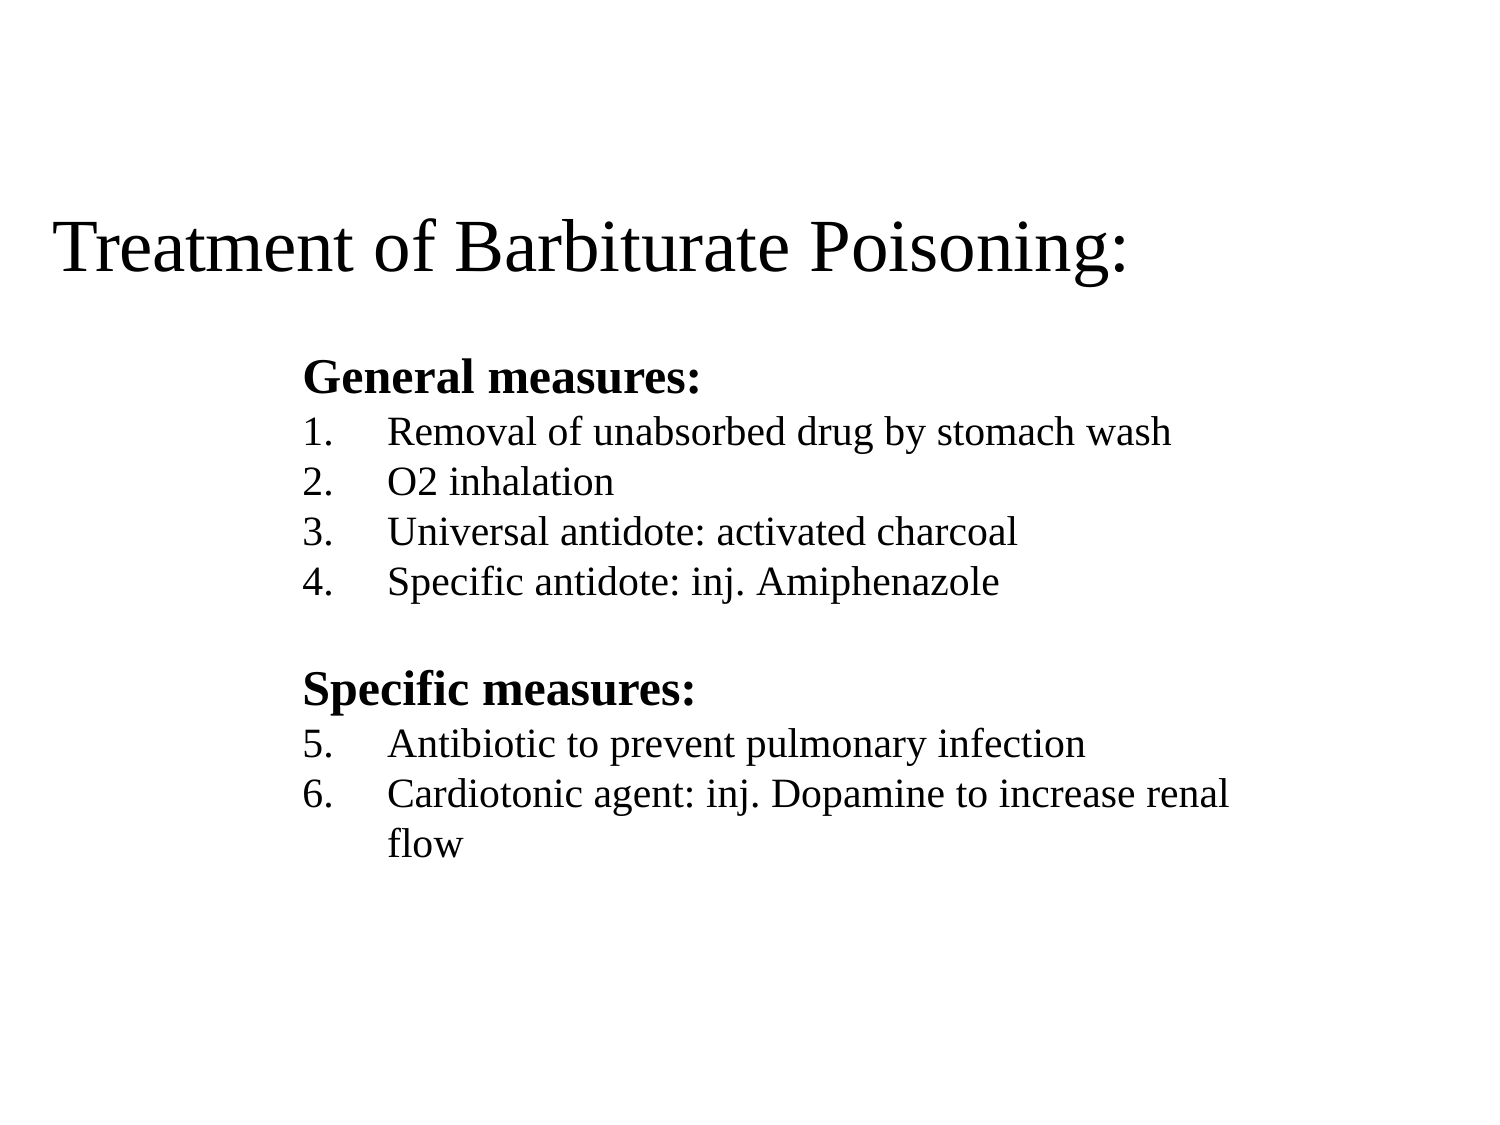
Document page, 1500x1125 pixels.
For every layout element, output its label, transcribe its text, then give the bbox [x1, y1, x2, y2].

text_box General measures: Removal of unabsorbed drug by stomach wash O2 inhalation Universal antidote: activated charcoal Specific antidote: inj. Amiphenazole Specific measures: Antibiotic to prevent pulmonary infection Cardiotonic agent: inj. Dopamine to increase renal flow [300, 341, 1316, 866]
title Treatment of Barbiturate Poisoning: [50, 193, 1138, 384]
